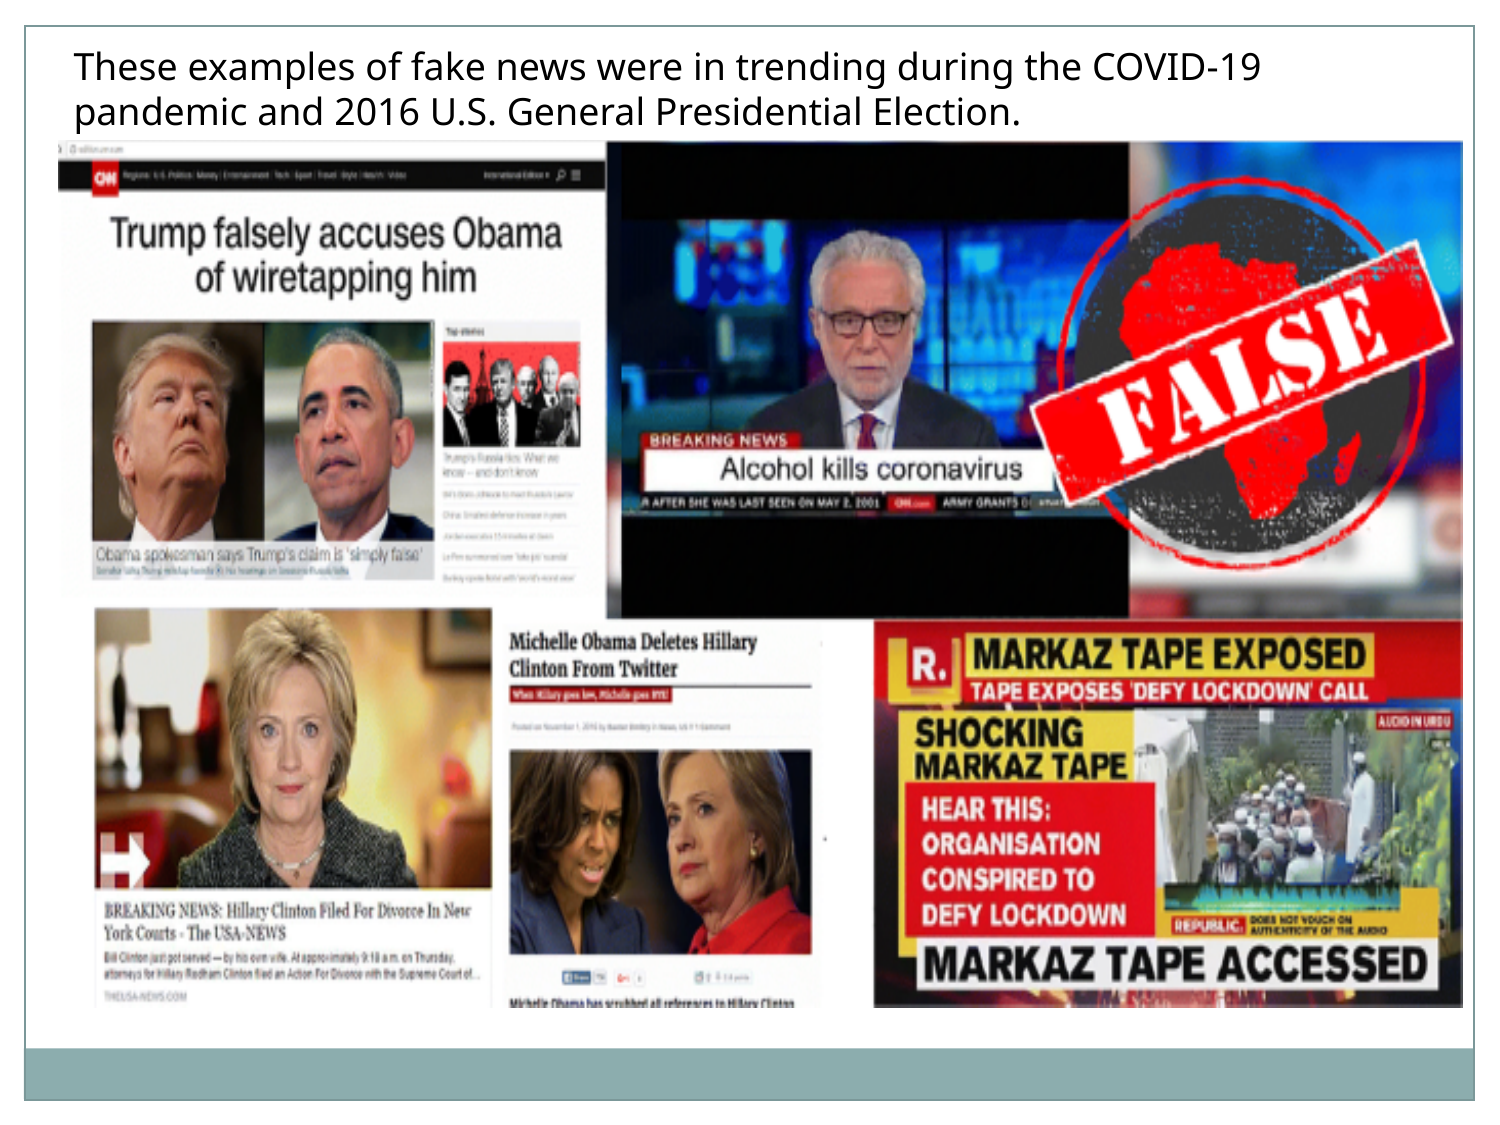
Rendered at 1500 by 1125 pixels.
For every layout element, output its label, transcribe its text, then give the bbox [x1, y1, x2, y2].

text_box These examples of fake news were in trending during the COVID-19 pandemic and 2016 U.S. General Presidential Election. [58, 35, 1442, 140]
picture [58, 140, 1463, 1008]
